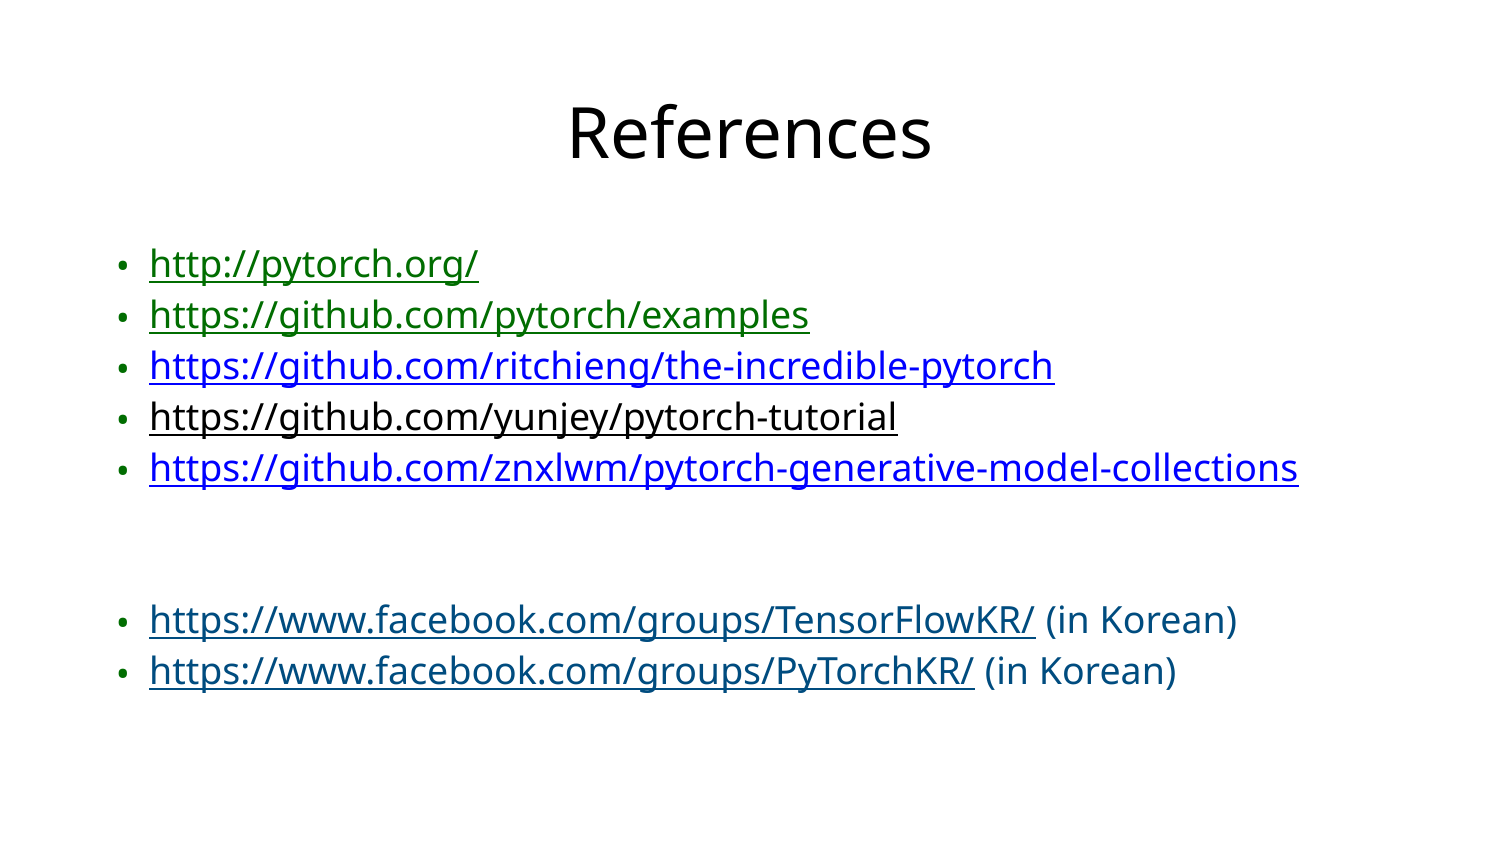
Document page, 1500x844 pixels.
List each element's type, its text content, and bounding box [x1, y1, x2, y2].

list http://pytorch.org/ https://github.com/pytorch/examples https://github.com/ritchieng/the-incredible-pytorch https://github.com/yunjey/pytorch-tutorial https://github.com/znxlwm/pytorch-generative-model-collections https://www.facebook.com/groups/TensorFlowKR/ (in Korean) https://www.facebook.com/groups/PyTorchKR/ (in Korean) [81, 211, 1407, 727]
title References [70, 50, 1430, 210]
